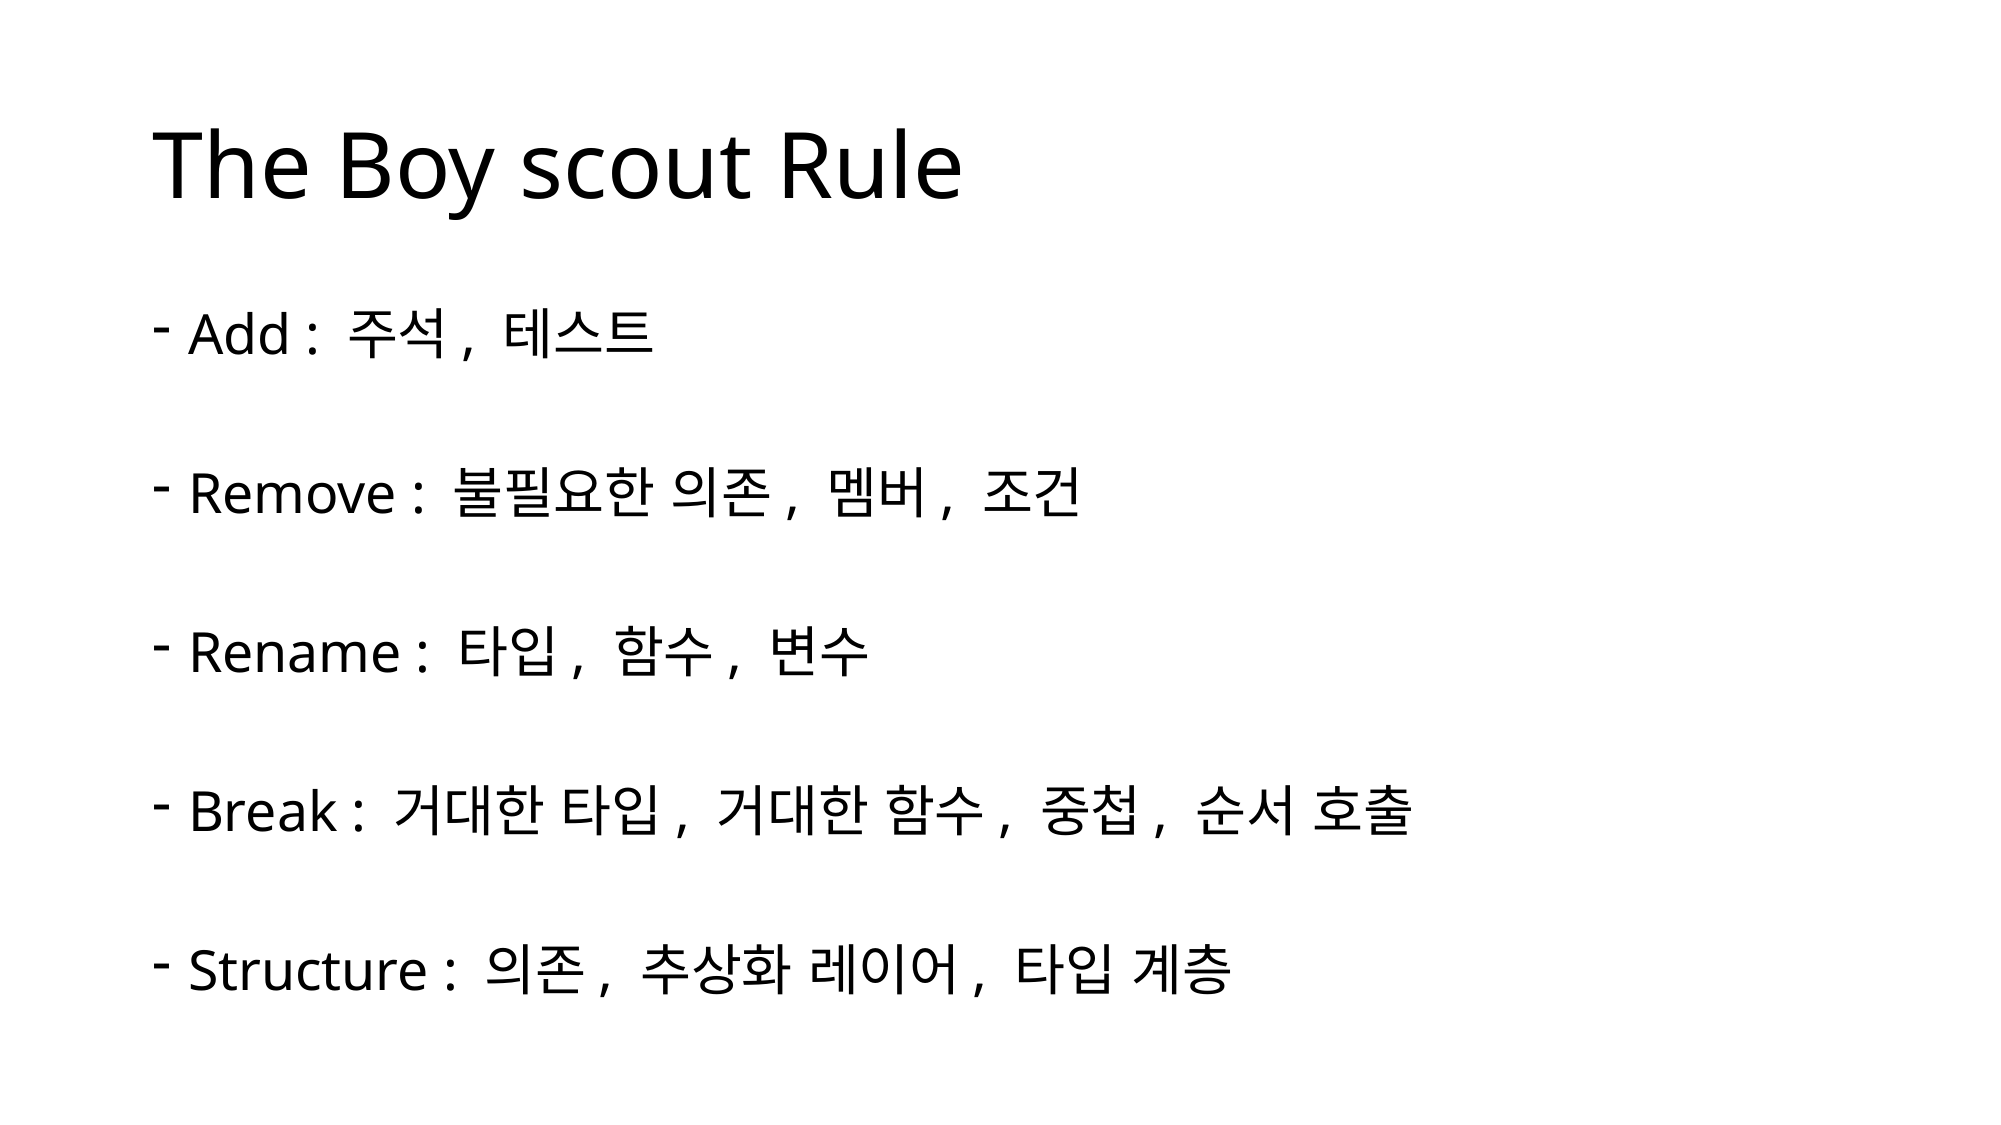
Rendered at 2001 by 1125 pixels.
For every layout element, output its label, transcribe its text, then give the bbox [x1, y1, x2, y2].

title The Boy scout Rule [137, 59, 1863, 278]
list Add : 주석, 테스트 Remove : 불필요한 의존, 멤버, 조건 Rename : 타입, 함수, 변수 Break : 거대한 타입, 거대한 함수, 중첩, 순서 호출 Structure : 의존, 추상화 레이어, 타입 계층 [137, 299, 1863, 1014]
